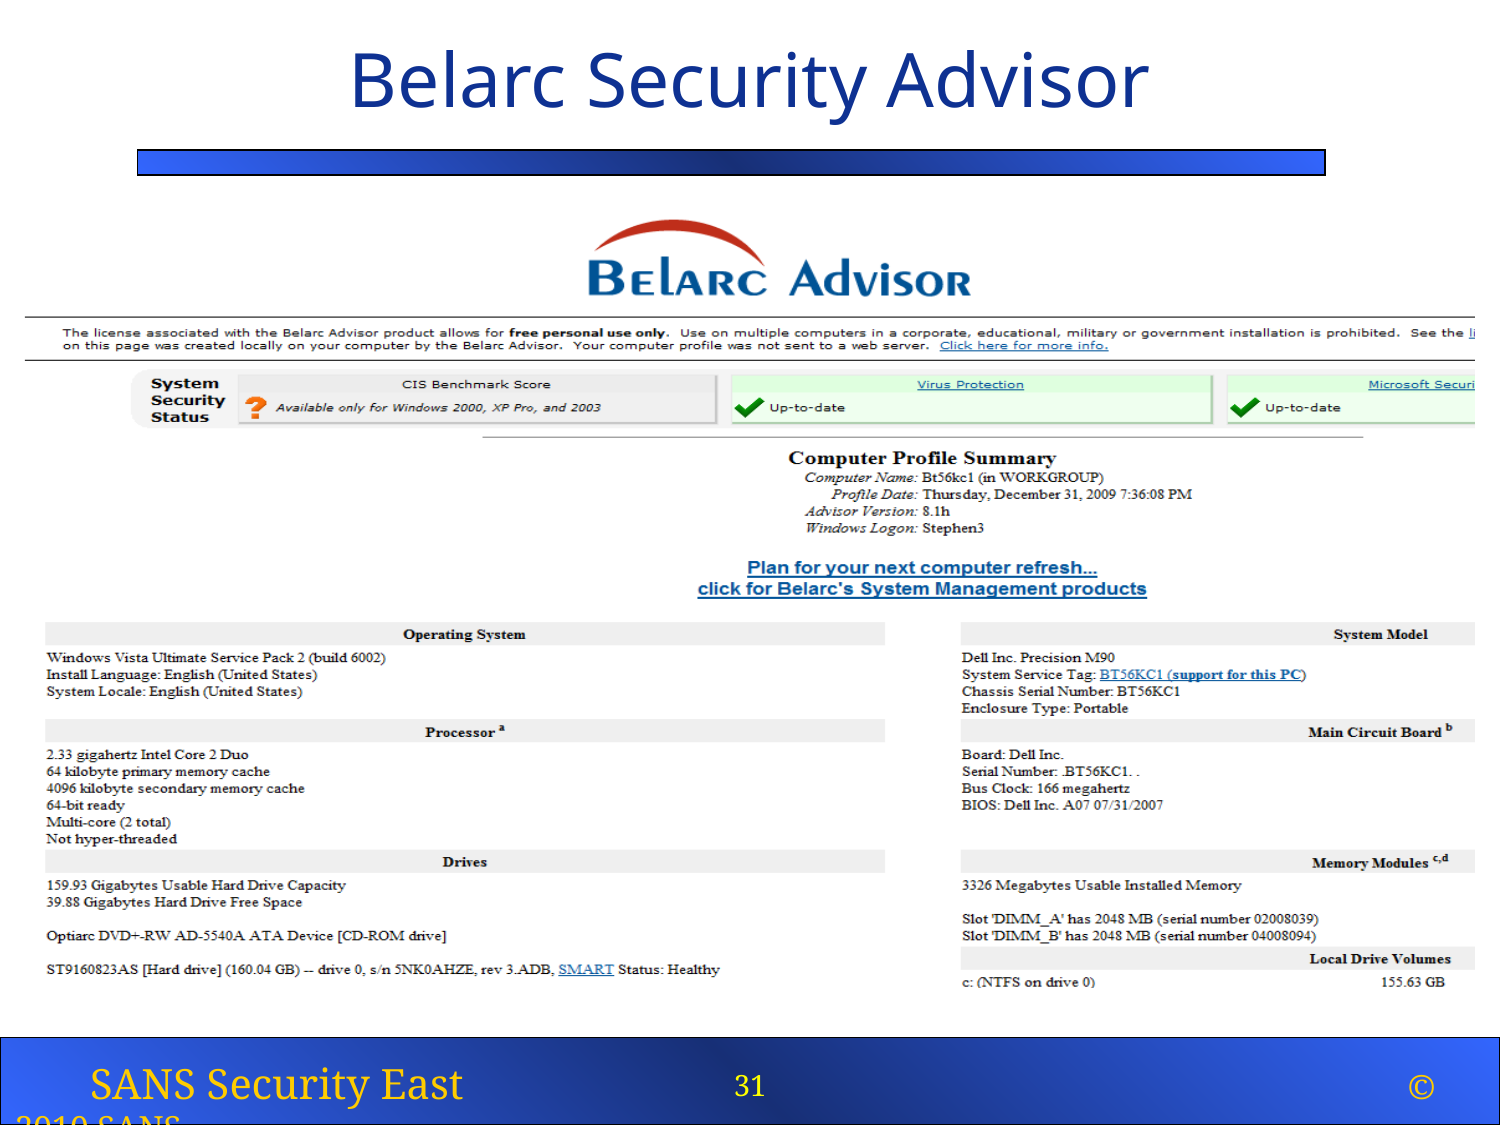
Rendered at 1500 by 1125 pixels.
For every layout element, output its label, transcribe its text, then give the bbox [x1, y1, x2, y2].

picture [24, 212, 1476, 988]
title Belarc Security Advisor [74, 37, 1426, 136]
slide_number 31 [574, 1059, 926, 1125]
